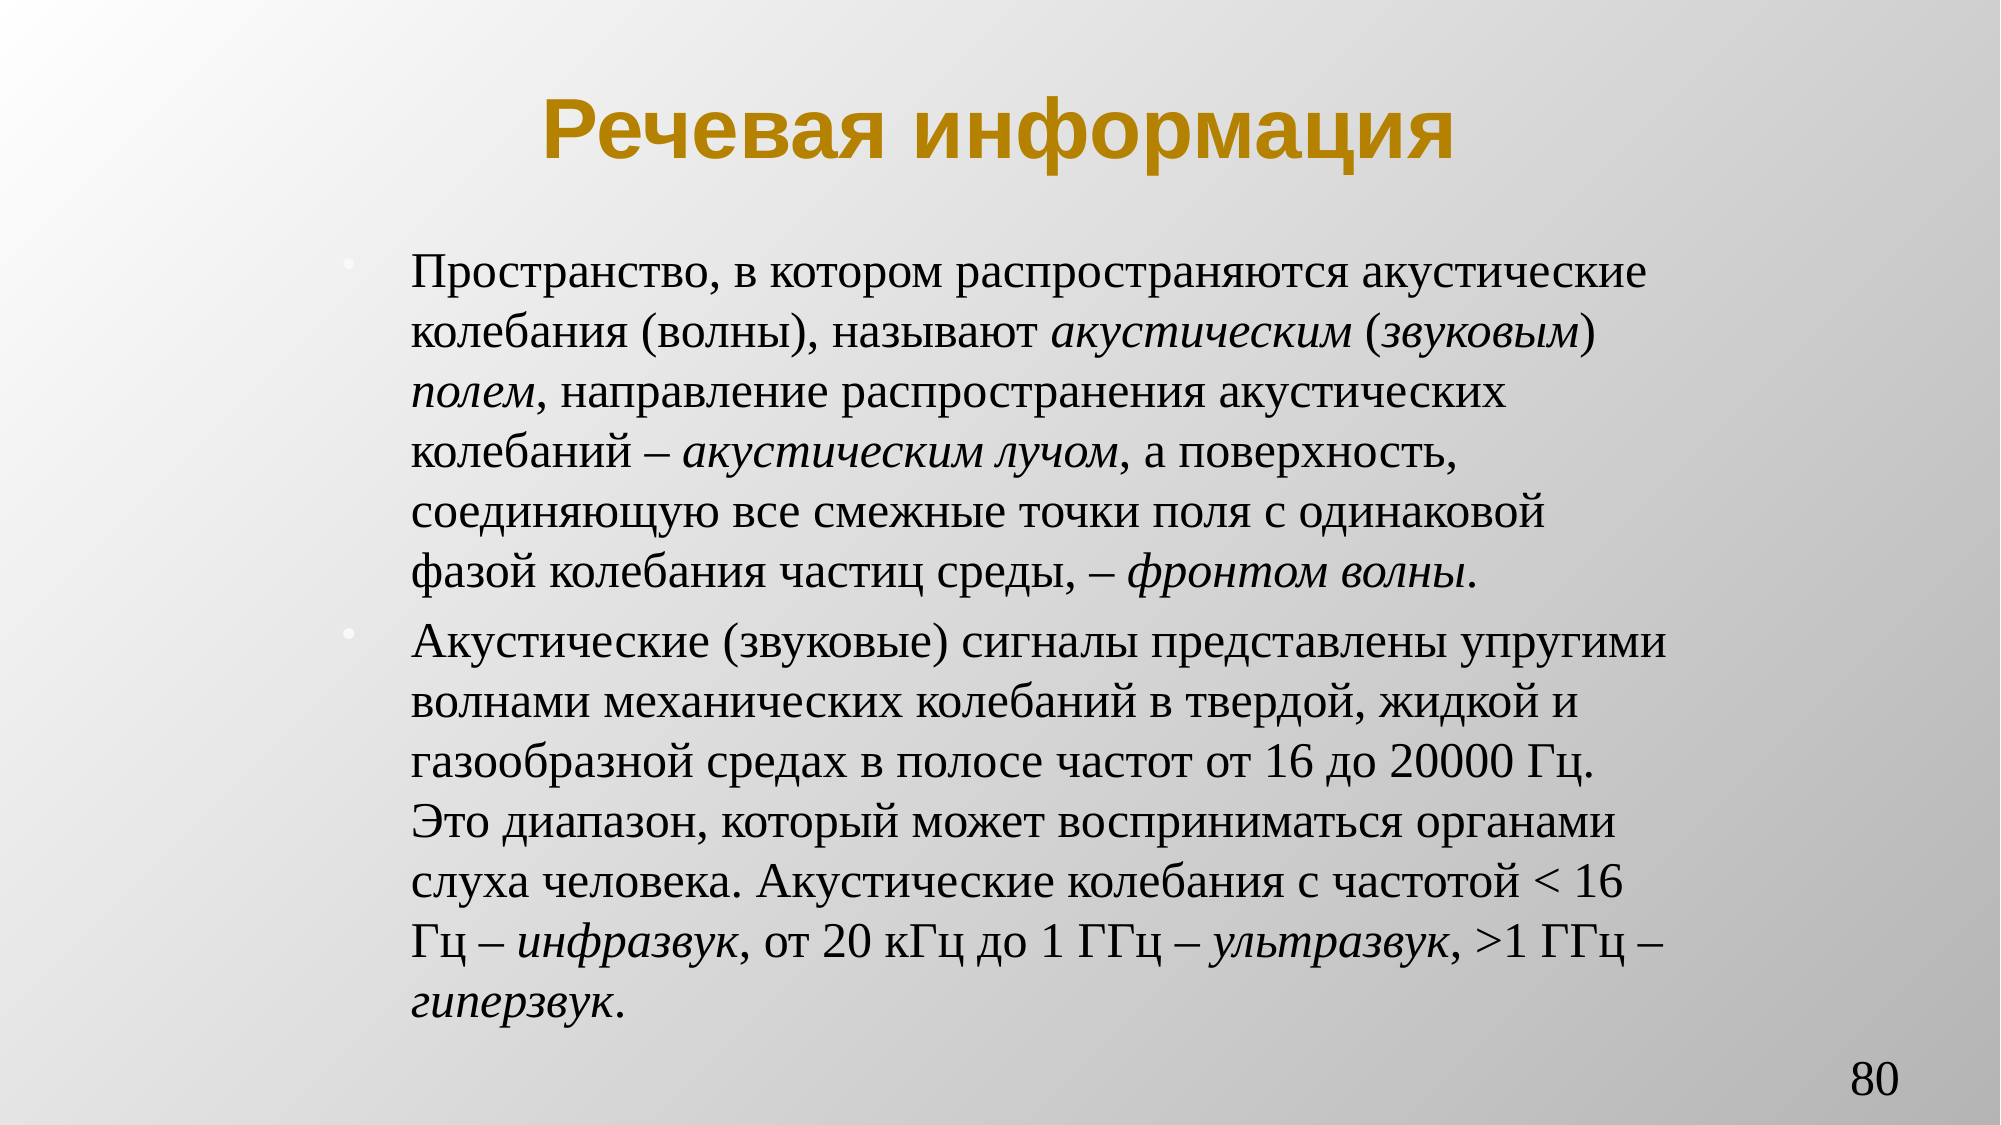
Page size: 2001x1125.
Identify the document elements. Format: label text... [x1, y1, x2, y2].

slide_number 80 [1733, 1052, 1900, 1113]
list Пространство, в котором распространяются акустические колебания (волны), называют акустическим (звуковым) полем, направление распространения акустических колебаний – акустическим лучом, а поверхность, соединяющую все смежные точки поля с одинаковой фазой колебания частиц среды, – фронтом волны. Акустические (звуковые) сигналы представлены упругими волнами механических колебаний в твердой, жидкой и газообразной средах в полосе частот от 16 до 20000 Гц. Это диапазон, который может восприниматься органами слуха человека. Акустические колебания с частотой < 16 Гц – инфразвук, от 20 кГц до 1 ГГц – ультразвук, >1 ГГц – гиперзвук. [305, 229, 1690, 1003]
title Речевая информация [324, 30, 1675, 219]
